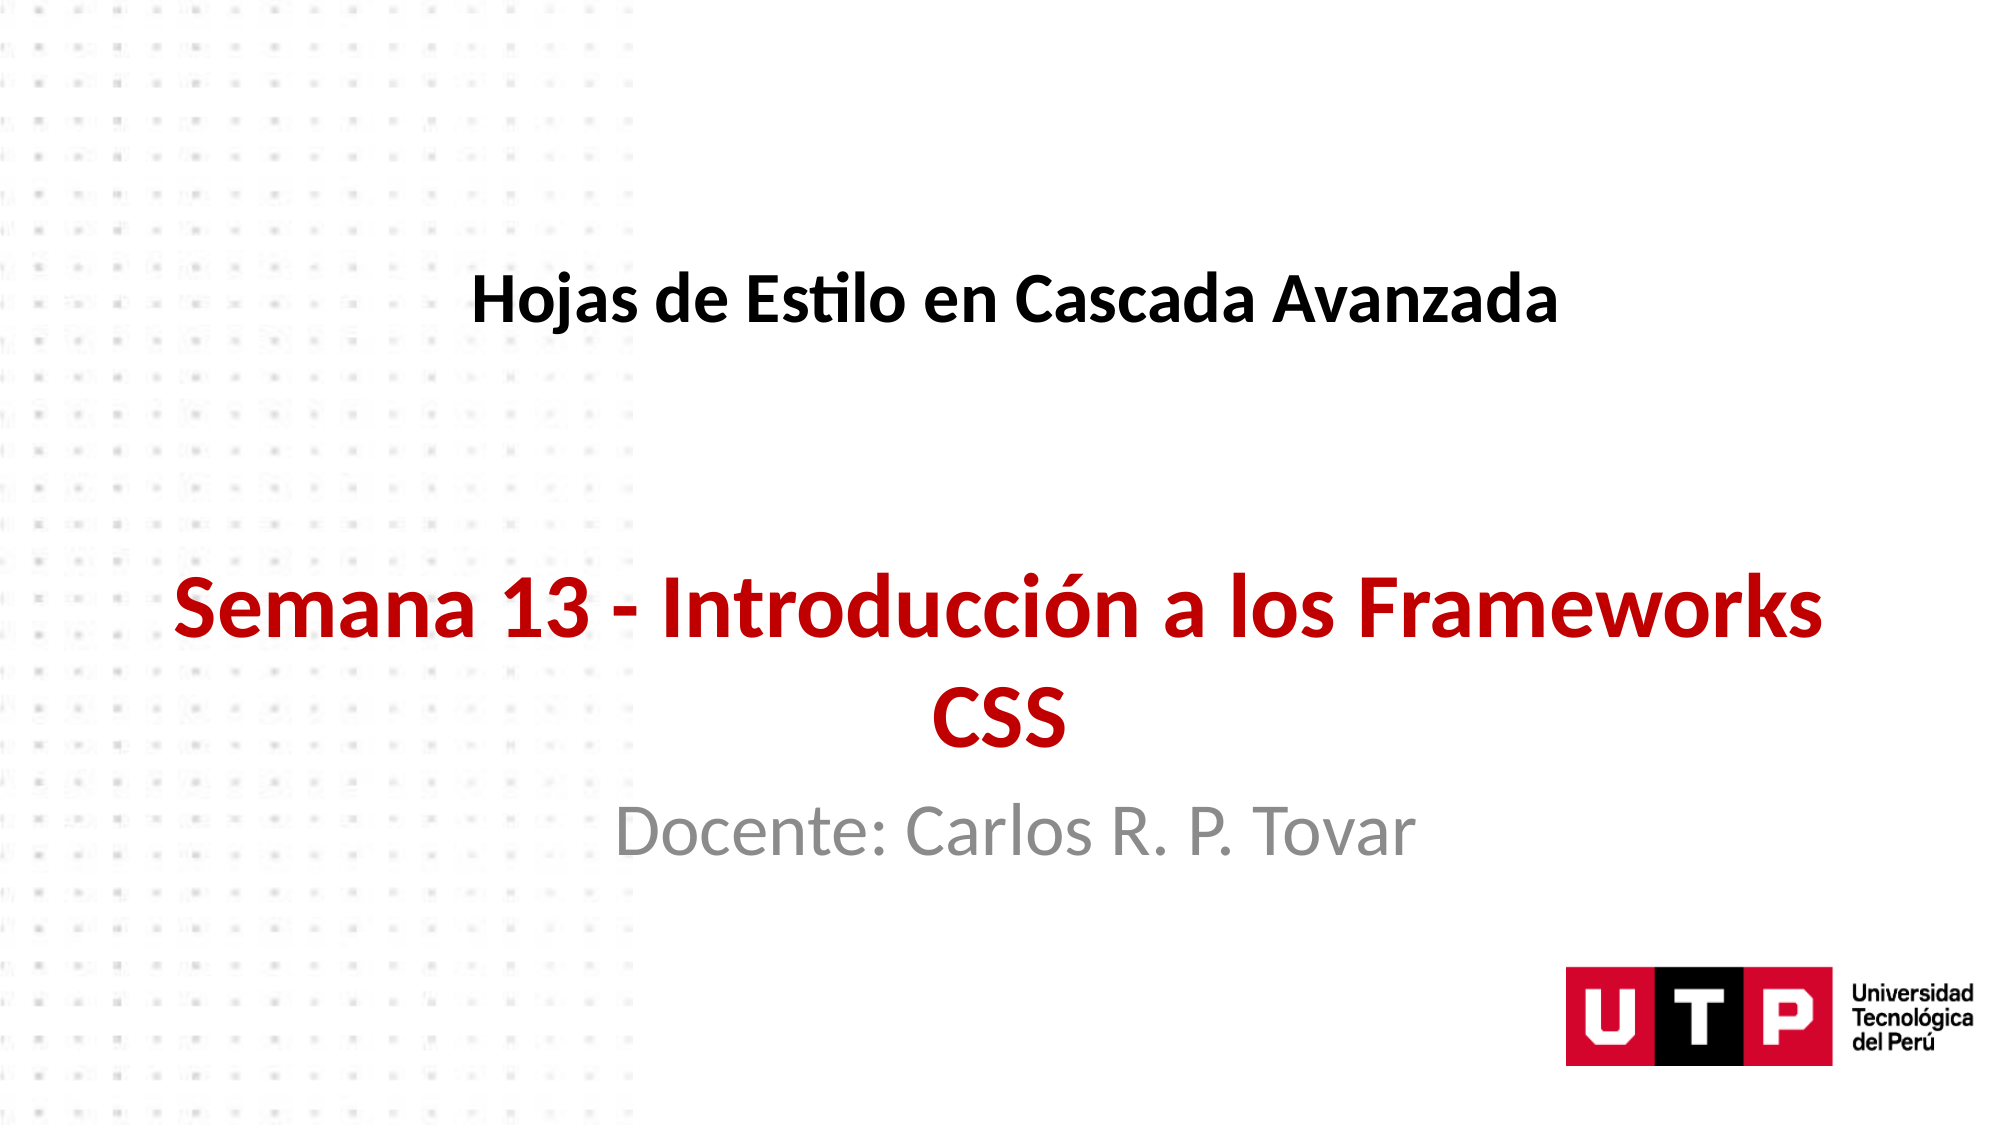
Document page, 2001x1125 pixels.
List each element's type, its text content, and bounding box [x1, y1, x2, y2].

picture [1565, 966, 2000, 1066]
text_box Docente: Carlos R. P. Tovar [637, 773, 1717, 1061]
subtitle Hojas de Estilo en Cascada Avanzada [637, 242, 1717, 345]
title Semana 13 - Introducción a los Frameworks CSS [637, 535, 1850, 777]
picture [0, 0, 633, 1125]
